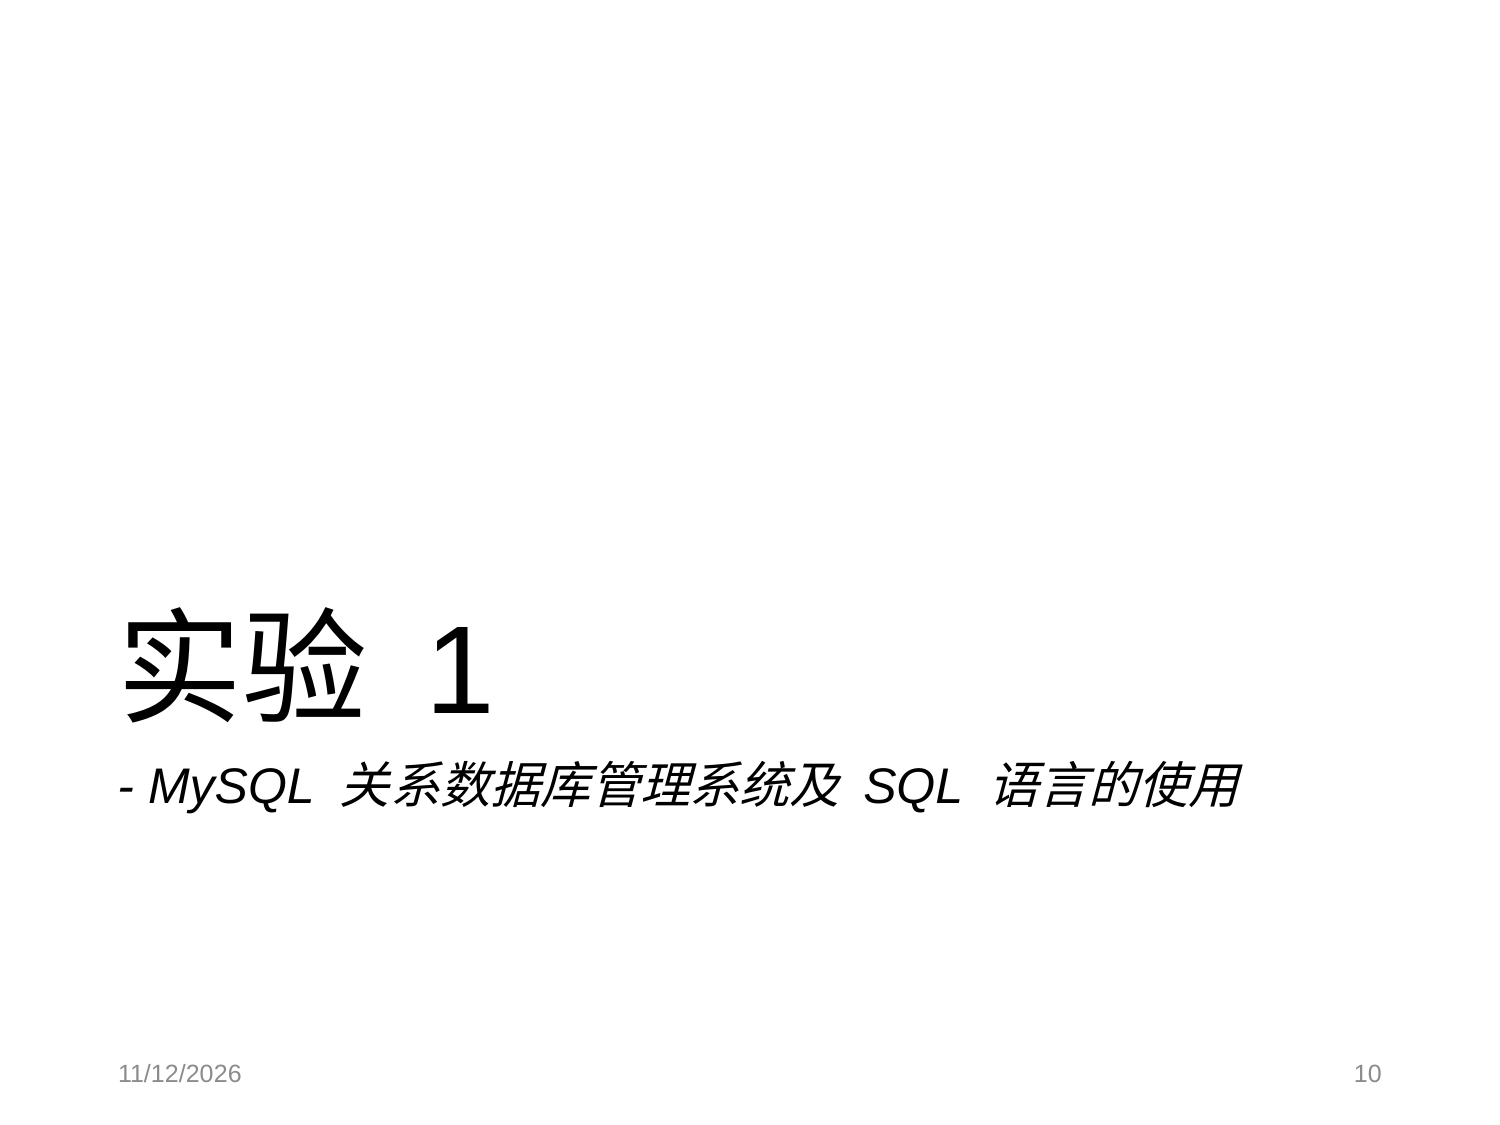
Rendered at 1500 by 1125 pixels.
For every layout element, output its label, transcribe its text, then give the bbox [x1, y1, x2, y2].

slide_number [103, 1042, 441, 1103]
slide_number 10 [1059, 1042, 1397, 1103]
title 实验 1 [102, 280, 1397, 749]
list - MySQL 关系数据库管理系统及 SQL 语言的使用 [102, 752, 1397, 999]
